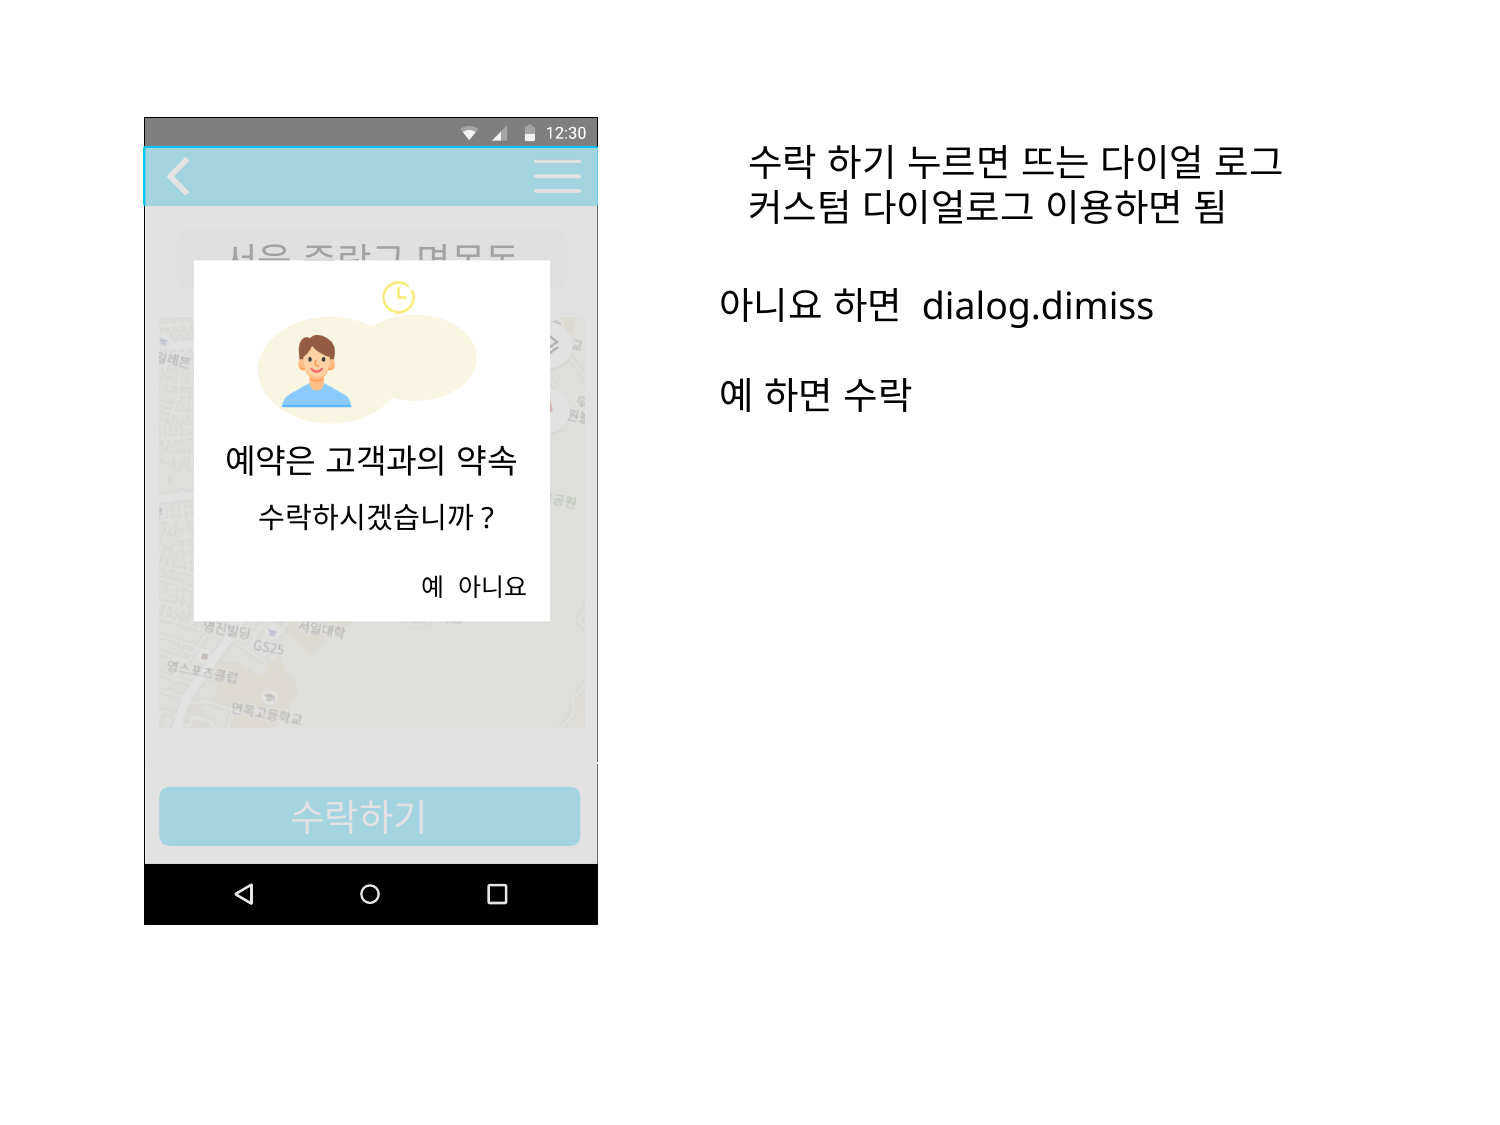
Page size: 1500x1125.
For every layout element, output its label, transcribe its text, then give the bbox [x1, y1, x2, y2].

text_box 아니요 하면 dialog.dimiss 예 하면 수락 [704, 274, 1170, 425]
picture [534, 152, 581, 200]
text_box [143, 117, 599, 925]
picture [159, 266, 585, 729]
picture [159, 157, 196, 195]
text_box 수락 하기 누르면 뜨는 다이얼 로그 커스텀 다이얼로그 이용하면 됨 [733, 131, 1299, 282]
